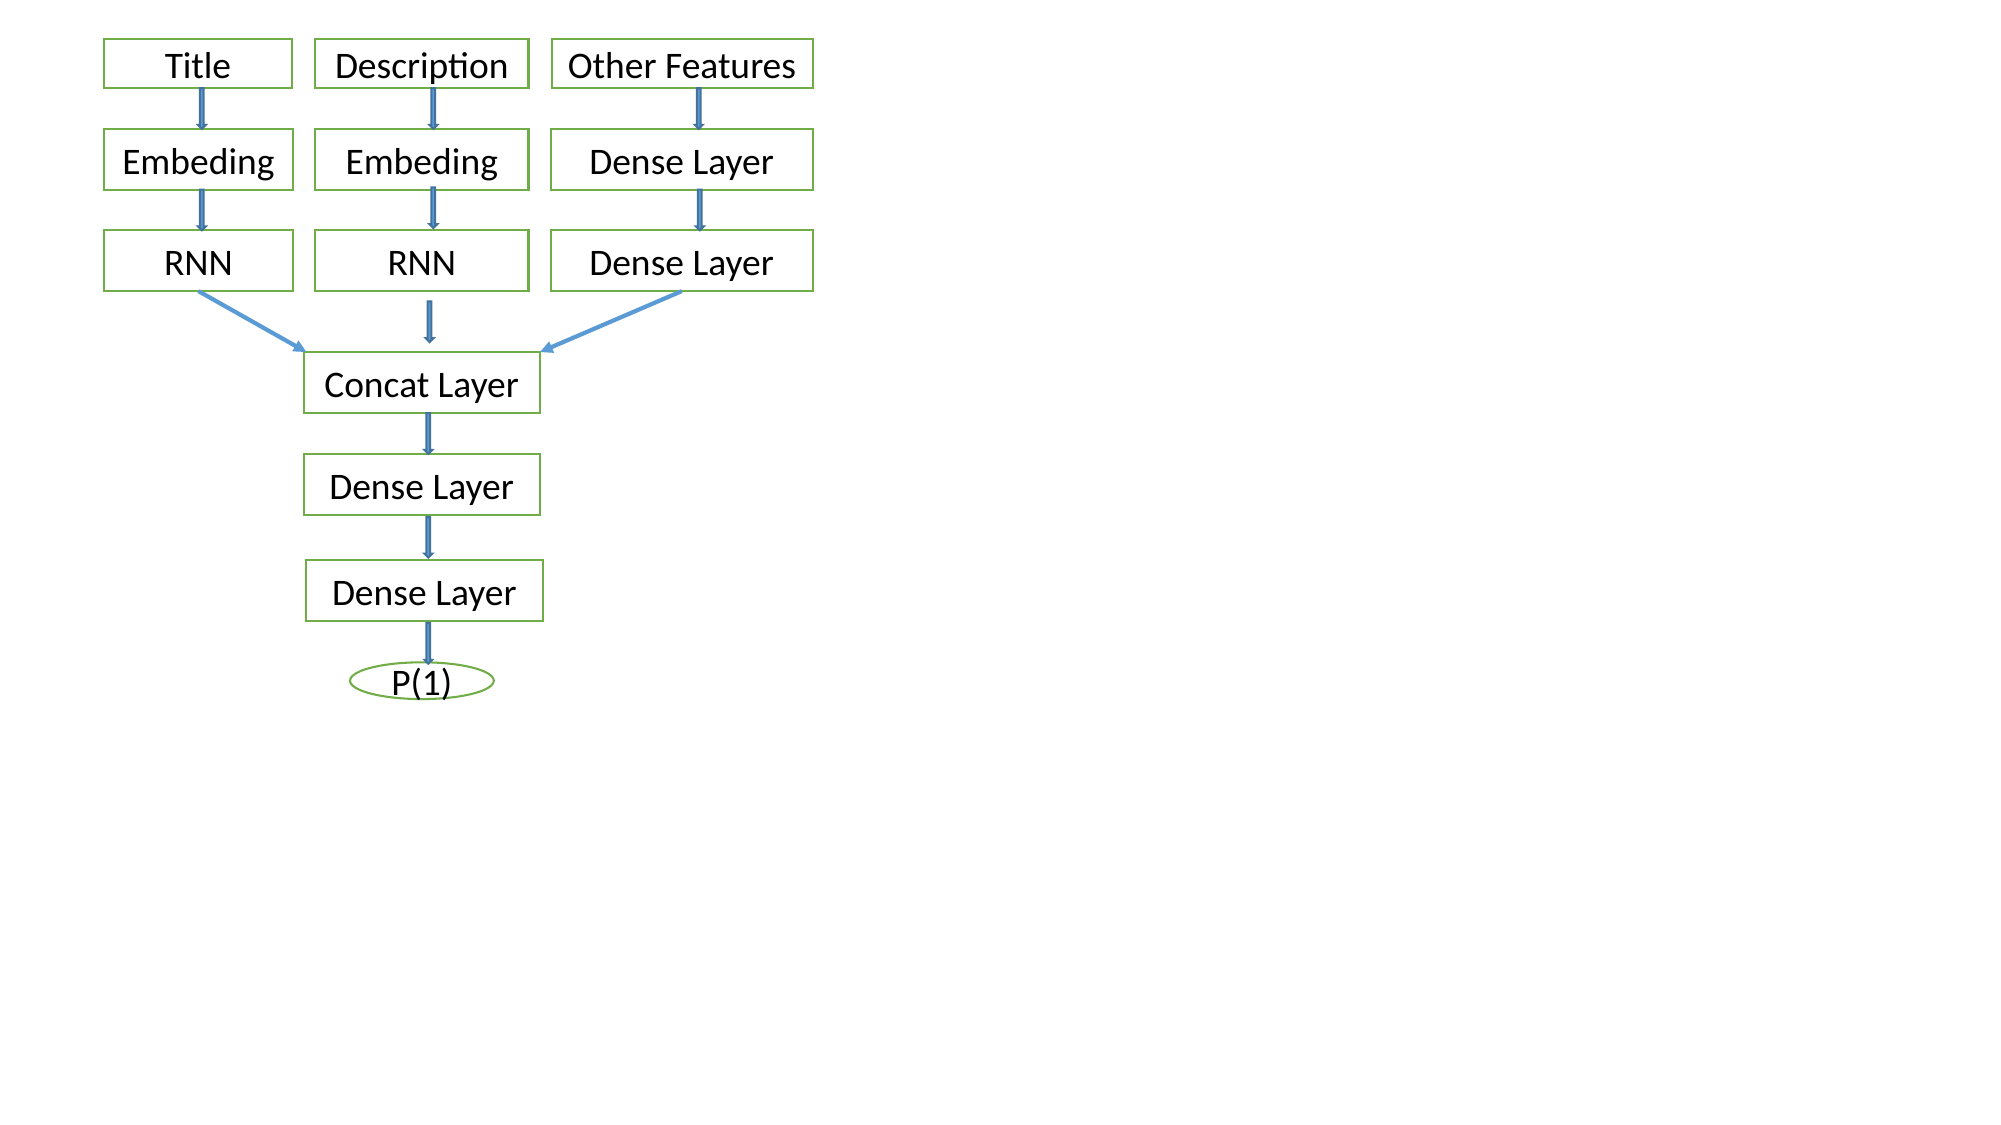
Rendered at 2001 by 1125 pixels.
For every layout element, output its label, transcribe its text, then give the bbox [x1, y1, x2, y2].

text_box Embeding [314, 128, 530, 191]
text_box RNN [103, 229, 294, 292]
text_box Concat Layer [303, 351, 541, 414]
text_box [423, 300, 436, 344]
text_box Description [314, 38, 530, 89]
text_box [427, 87, 440, 131]
text_box Dense Layer [550, 128, 814, 191]
text_box [195, 188, 209, 232]
text_box Other Features [551, 38, 814, 89]
text_box Embeding [103, 128, 294, 191]
text_box [195, 87, 209, 131]
text_box Dense Layer [305, 559, 544, 622]
text_box [422, 621, 435, 666]
text_box RNN [314, 229, 530, 292]
text_box Dense Layer [303, 453, 541, 516]
text_box [427, 186, 440, 230]
text_box [422, 412, 435, 456]
text_box [693, 188, 707, 232]
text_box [198, 291, 307, 353]
text_box Dense Layer [550, 229, 814, 292]
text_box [540, 291, 682, 353]
text_box Title [103, 38, 293, 89]
text_box [422, 515, 435, 560]
text_box [692, 87, 706, 131]
text_box P(1) [348, 661, 495, 701]
